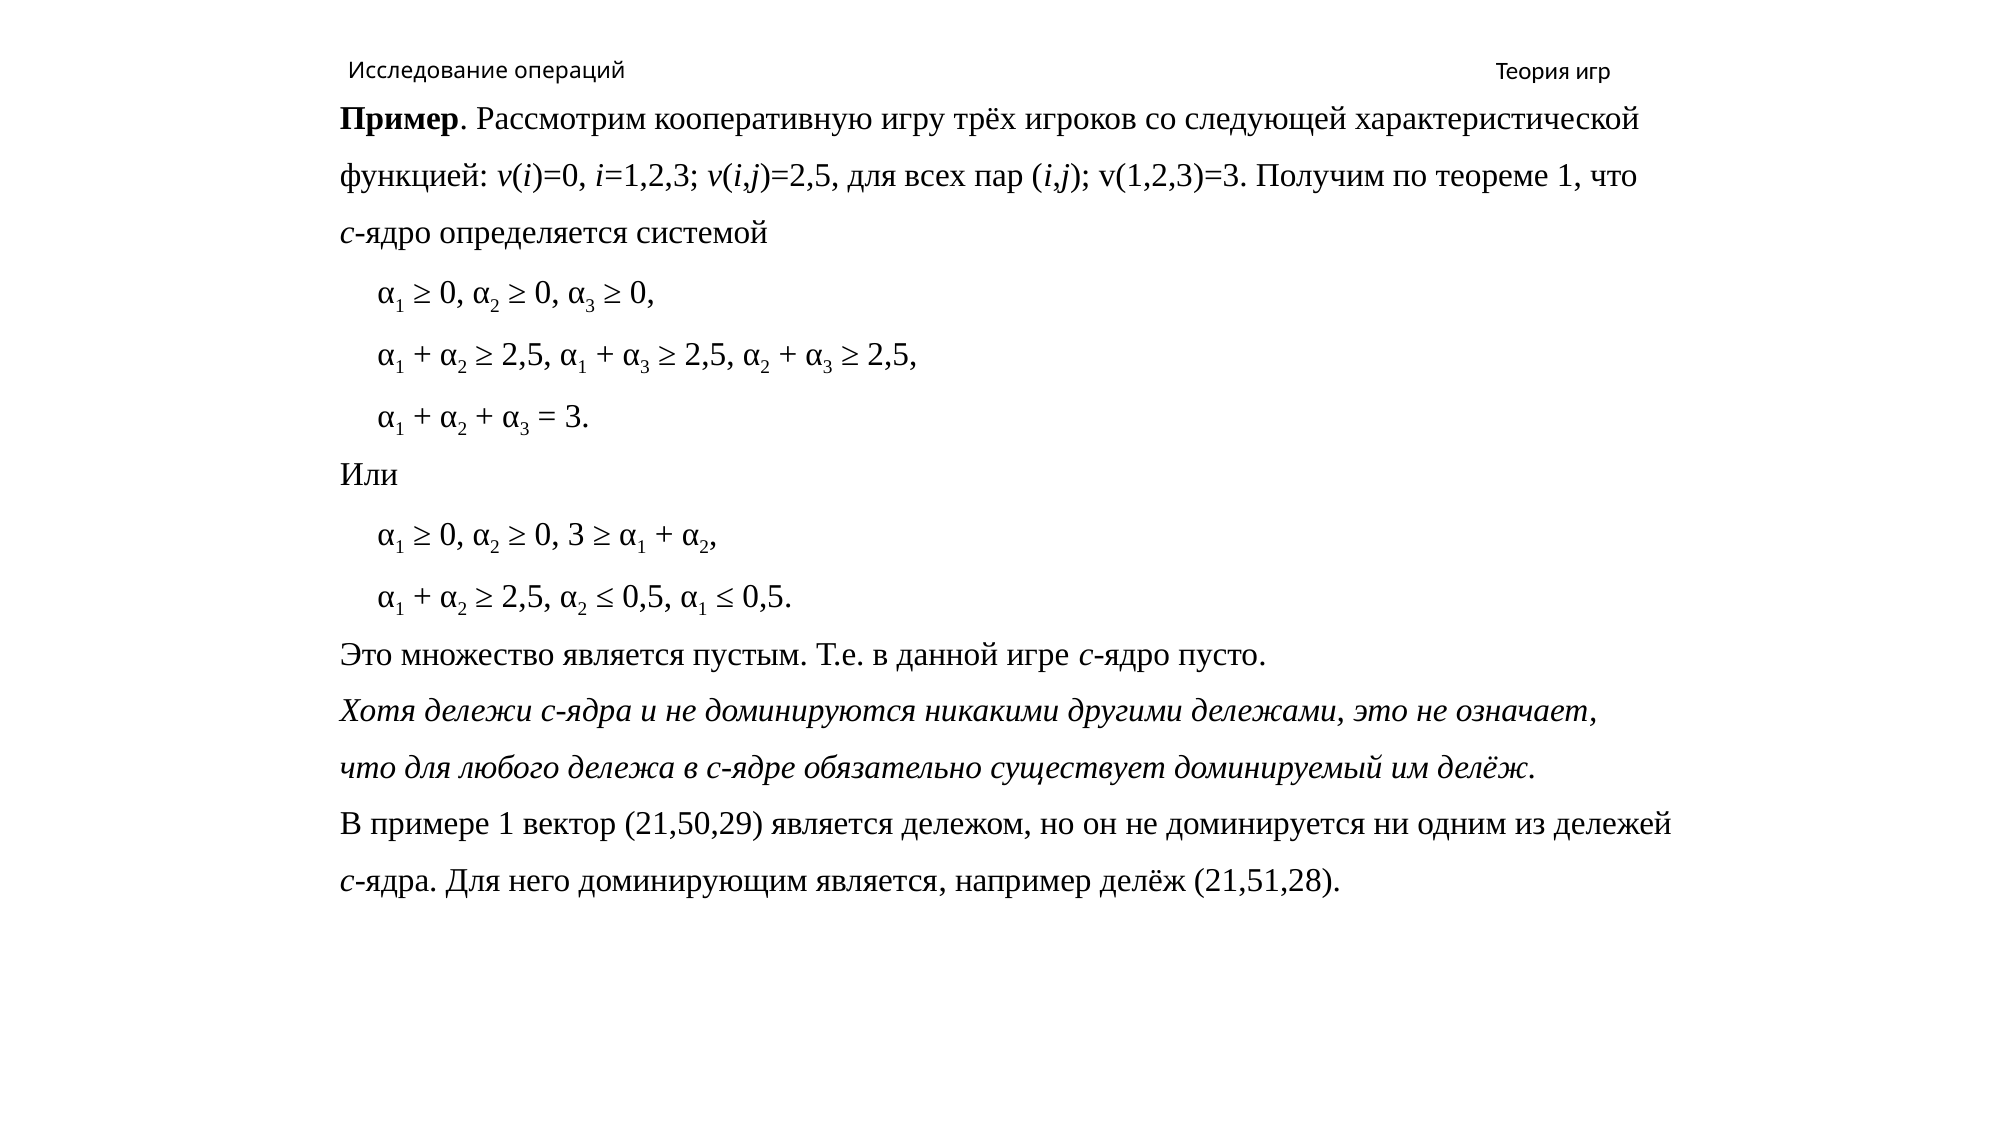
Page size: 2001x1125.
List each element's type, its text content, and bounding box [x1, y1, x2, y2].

list Пример. Рассмотрим кооперативную игру трёх игроков со следующей характеристической функцией: v(i)=0, i=1,2,3; v(i,j)=2,5, для всех пар (i,j); v(1,2,3)=3. Получим по теореме 1, что с-ядро определяется системой α1 ≥ 0, α2 ≥ 0, α3 ≥ 0, α1 + α2 ≥ 2,5, α1 + α3 ≥ 2,5, α2 + α3 ≥ 2,5, α1 + α2 + α3 = 3. Или α1 ≥ 0, α2 ≥ 0, 3 ≥ α1 + α2, α1 + α2 ≥ 2,5, α2 ≤ 0,5, α1 ≤ 0,5. Это множество является пустым. Т.е. в данной игре с-ядро пусто. Хотя дележи с-ядра и не доминируются никакими другими дележами, это не означает, что для любого дележа в с-ядре обязательно существует доминируемый им делёж. В примере 1 вектор (21,50,29) является дележом, но он не доминируется ни одним из дележей с-ядра. Для него доминирующим является, например делёж (21,51,28). [324, 93, 1715, 1125]
text_box Теория игр [1481, 46, 1627, 92]
title Исследование операций [324, 45, 649, 94]
